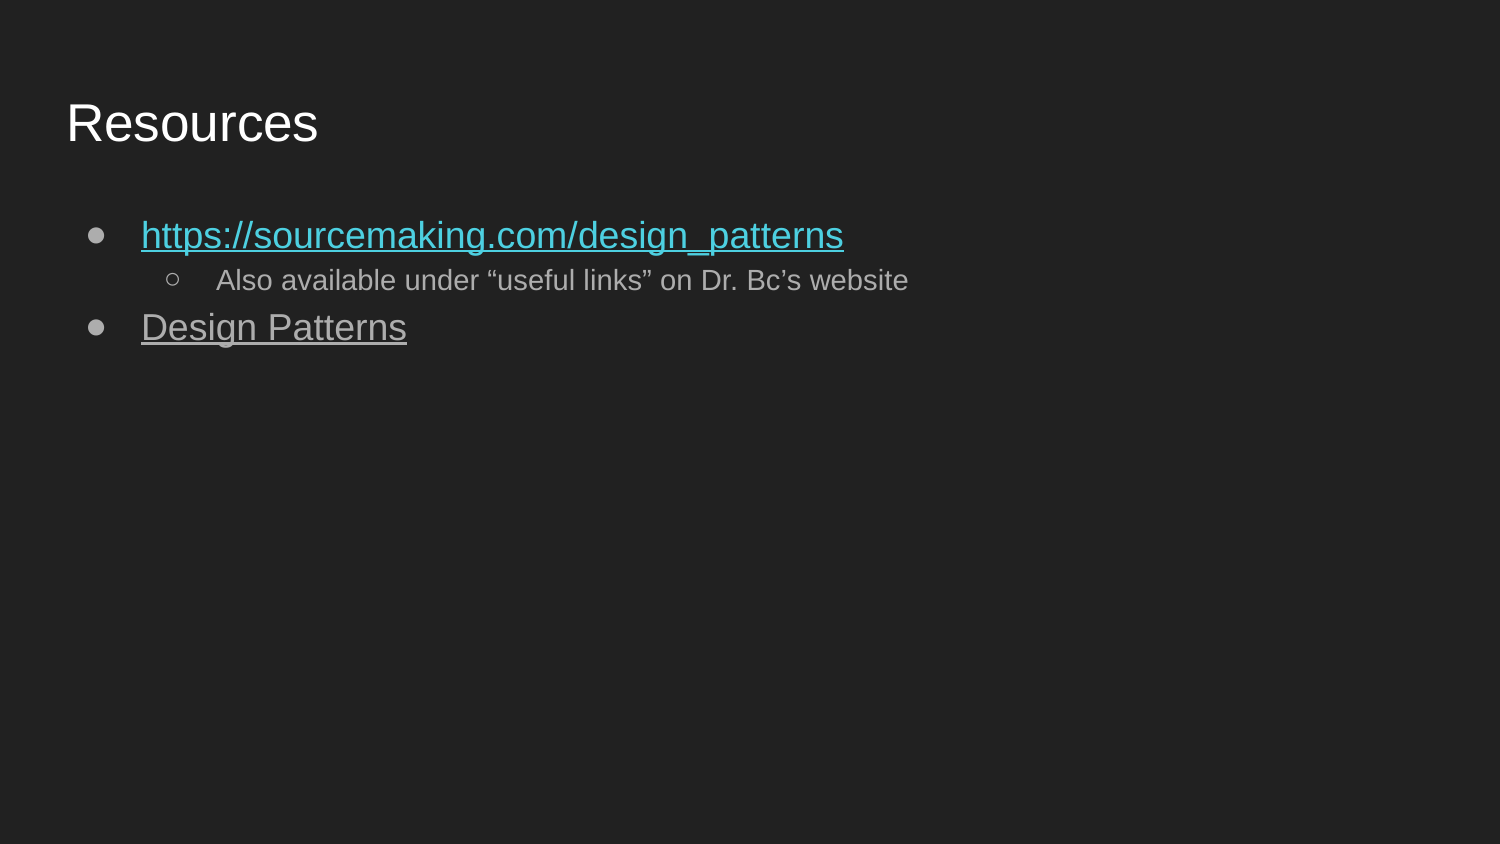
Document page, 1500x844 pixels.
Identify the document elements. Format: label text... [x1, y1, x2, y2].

list https://sourcemaking.com/design_patterns Also available under “useful links” on Dr. Bc’s website Design Patterns [51, 189, 1449, 750]
title Resources [51, 72, 1449, 167]
